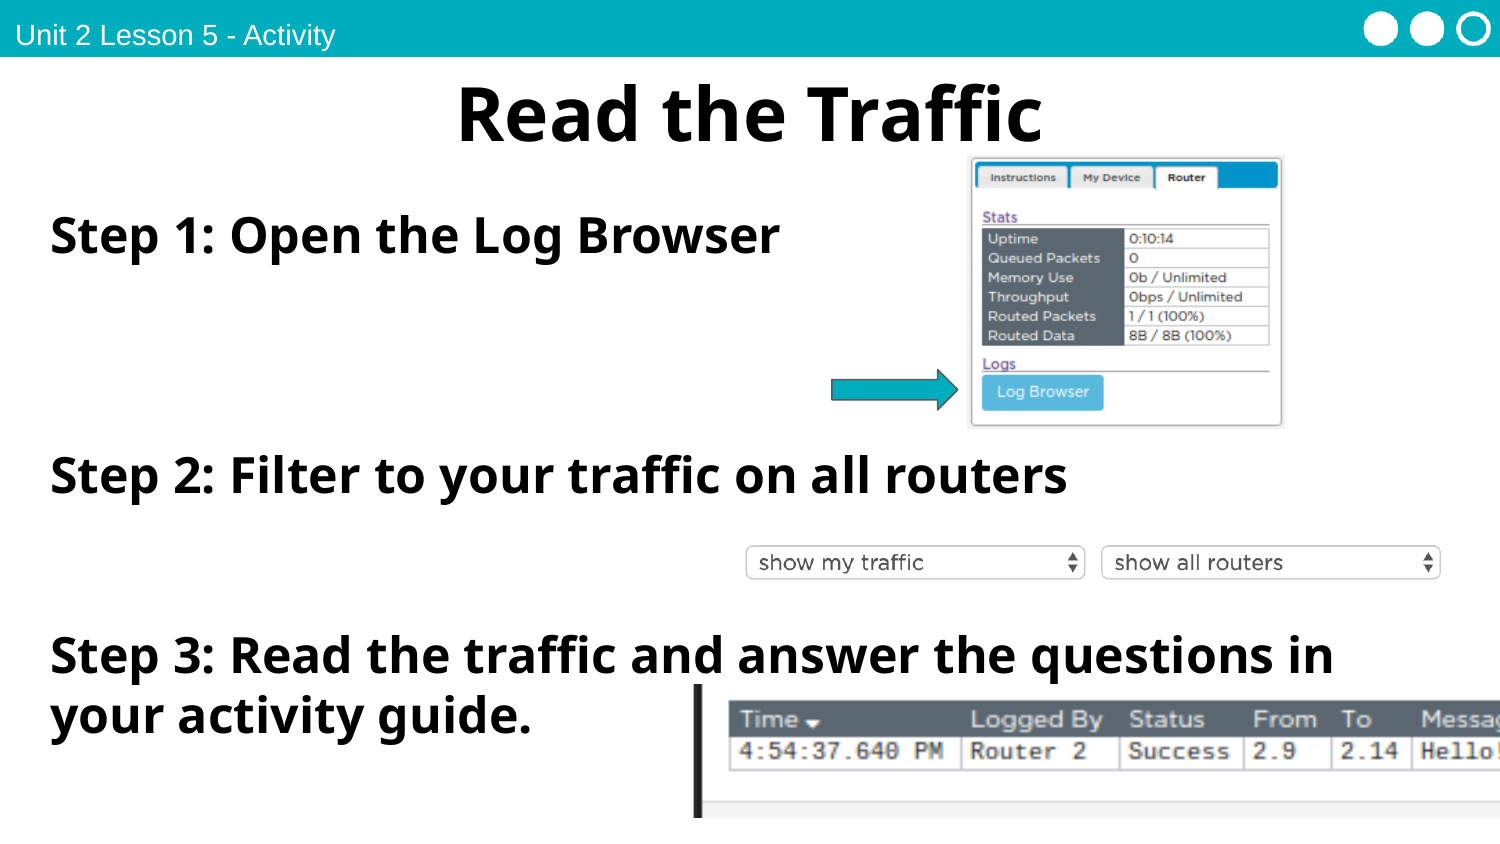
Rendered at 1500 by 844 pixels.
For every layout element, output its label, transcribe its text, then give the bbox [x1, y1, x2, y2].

text_box Unit 2 Lesson 5 - Activity [0, 0, 750, 58]
picture [725, 529, 1453, 588]
text_box Step 1: Open the Log Browser Step 2: Filter to your traffic on all routers Step 3: Read the traffic and answer the questions in your activity guide. [34, 189, 1465, 844]
text_box [831, 369, 958, 410]
text_box Read the Traffic [104, 50, 1395, 174]
picture [0, 0, 1500, 844]
